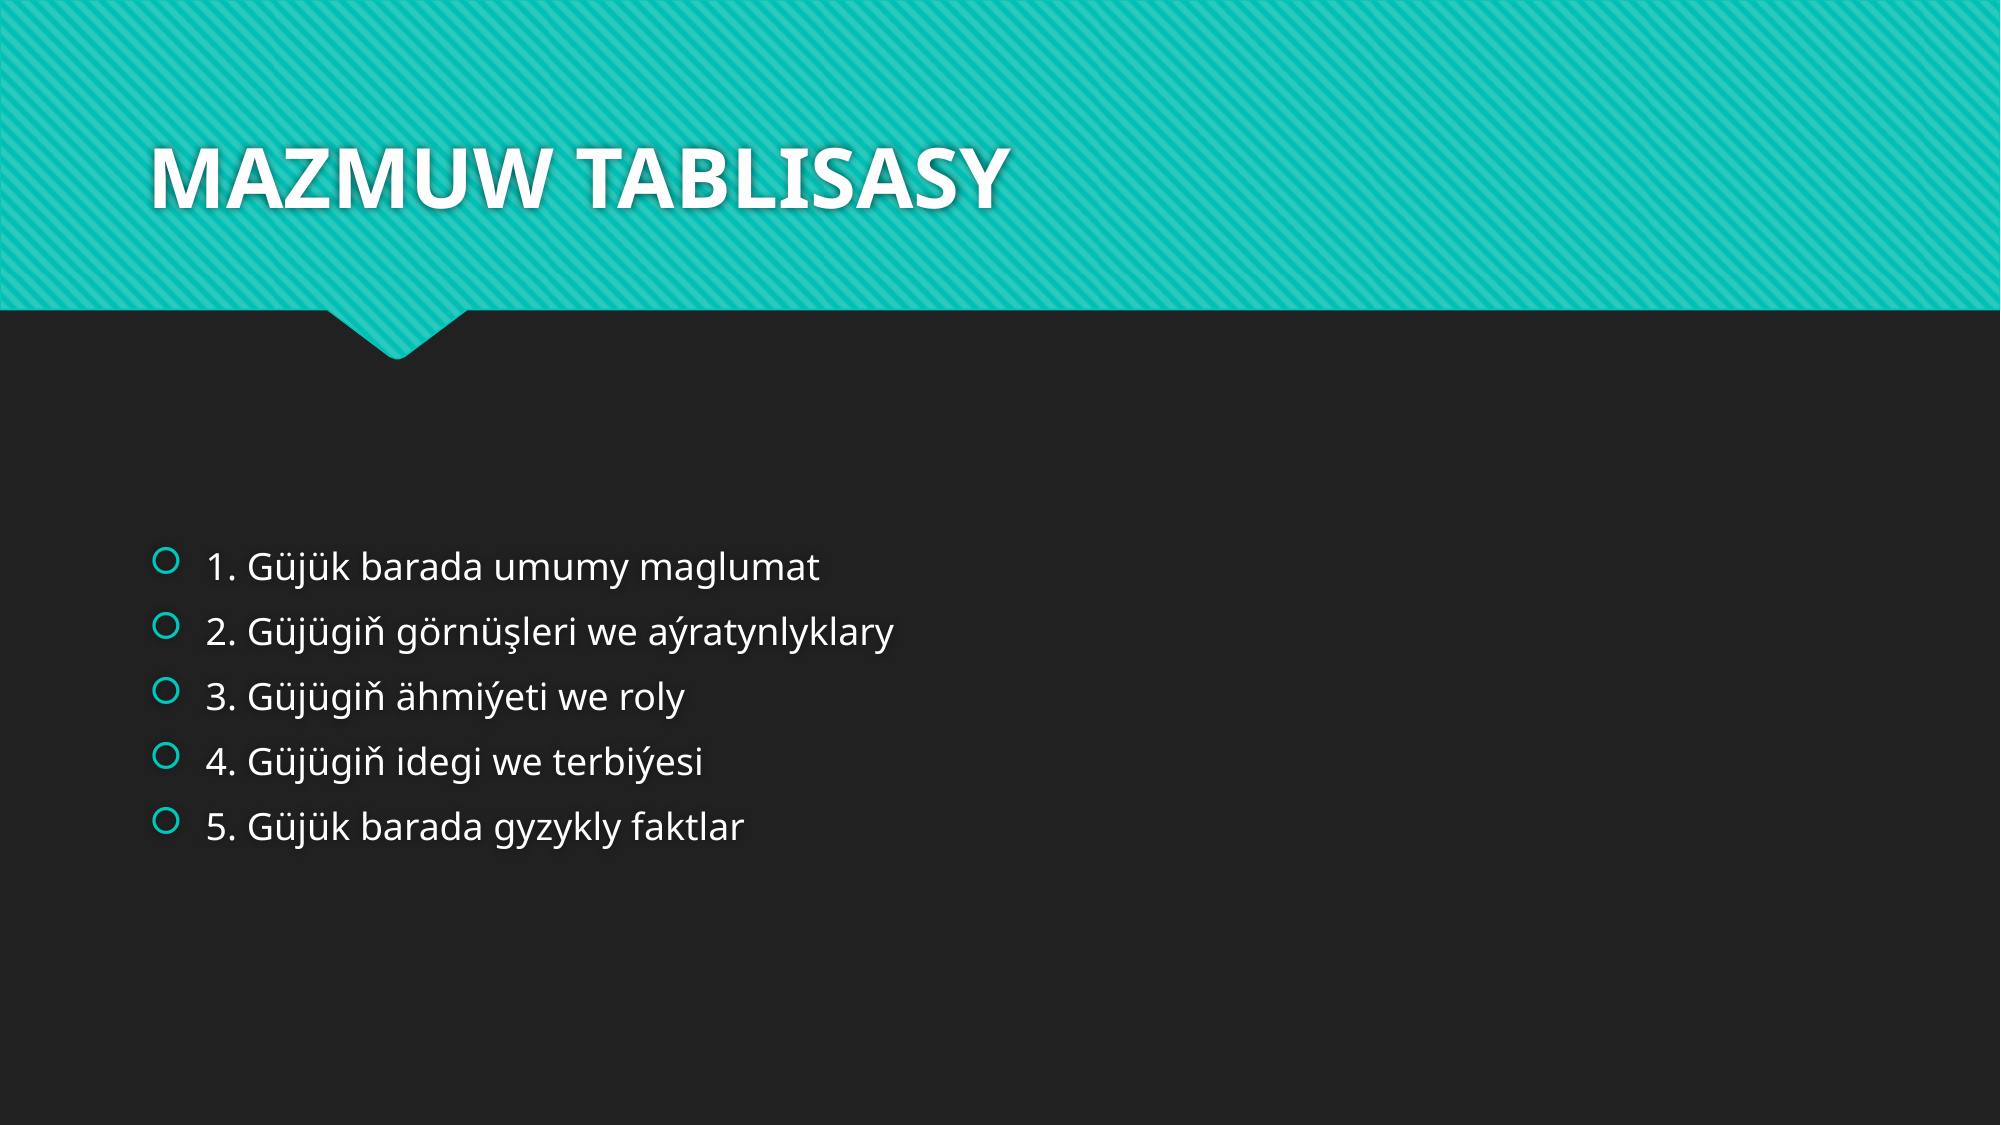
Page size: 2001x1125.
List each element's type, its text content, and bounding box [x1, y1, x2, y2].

title MAZMUW TABLISASY [132, 73, 1868, 233]
list 1. Güjük barada umumy maglumat 2. Güjügiň görnüşleri we aýratynlyklary 3. Güjügiň ähmiýeti we roly 4. Güjügiň idegi we terbiýesi 5. Güjük barada gyzykly faktlar [134, 364, 1866, 962]
